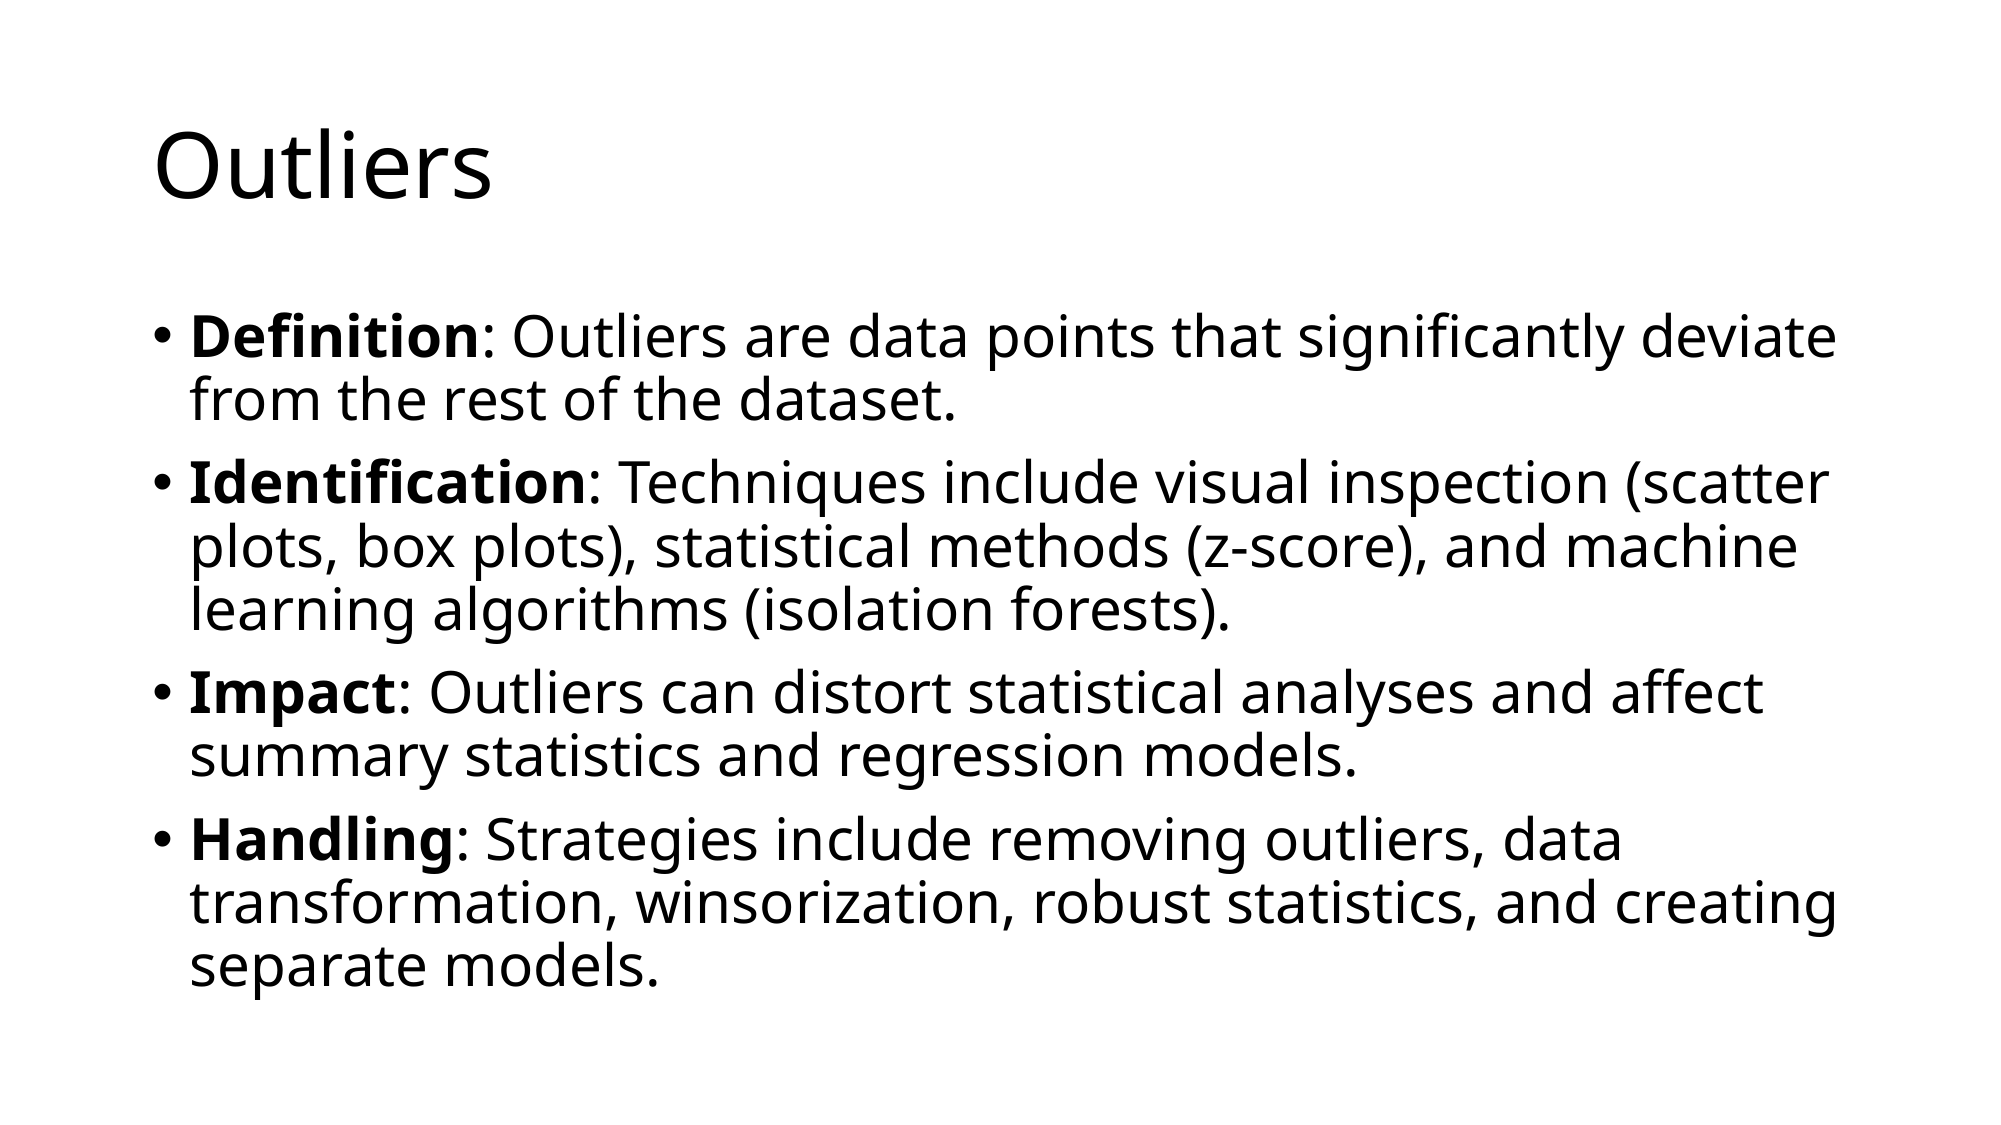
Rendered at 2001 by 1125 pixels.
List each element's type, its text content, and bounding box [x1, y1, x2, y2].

title Outliers [137, 59, 1863, 278]
list Definition: Outliers are data points that significantly deviate from the rest of the dataset. Identification: Techniques include visual inspection (scatter plots, box plots), statistical methods (z-score), and machine learning algorithms (isolation forests). Impact: Outliers can distort statistical analyses and affect summary statistics and regression models. Handling: Strategies include removing outliers, data transformation, winsorization, robust statistics, and creating separate models. [137, 299, 1863, 1014]
